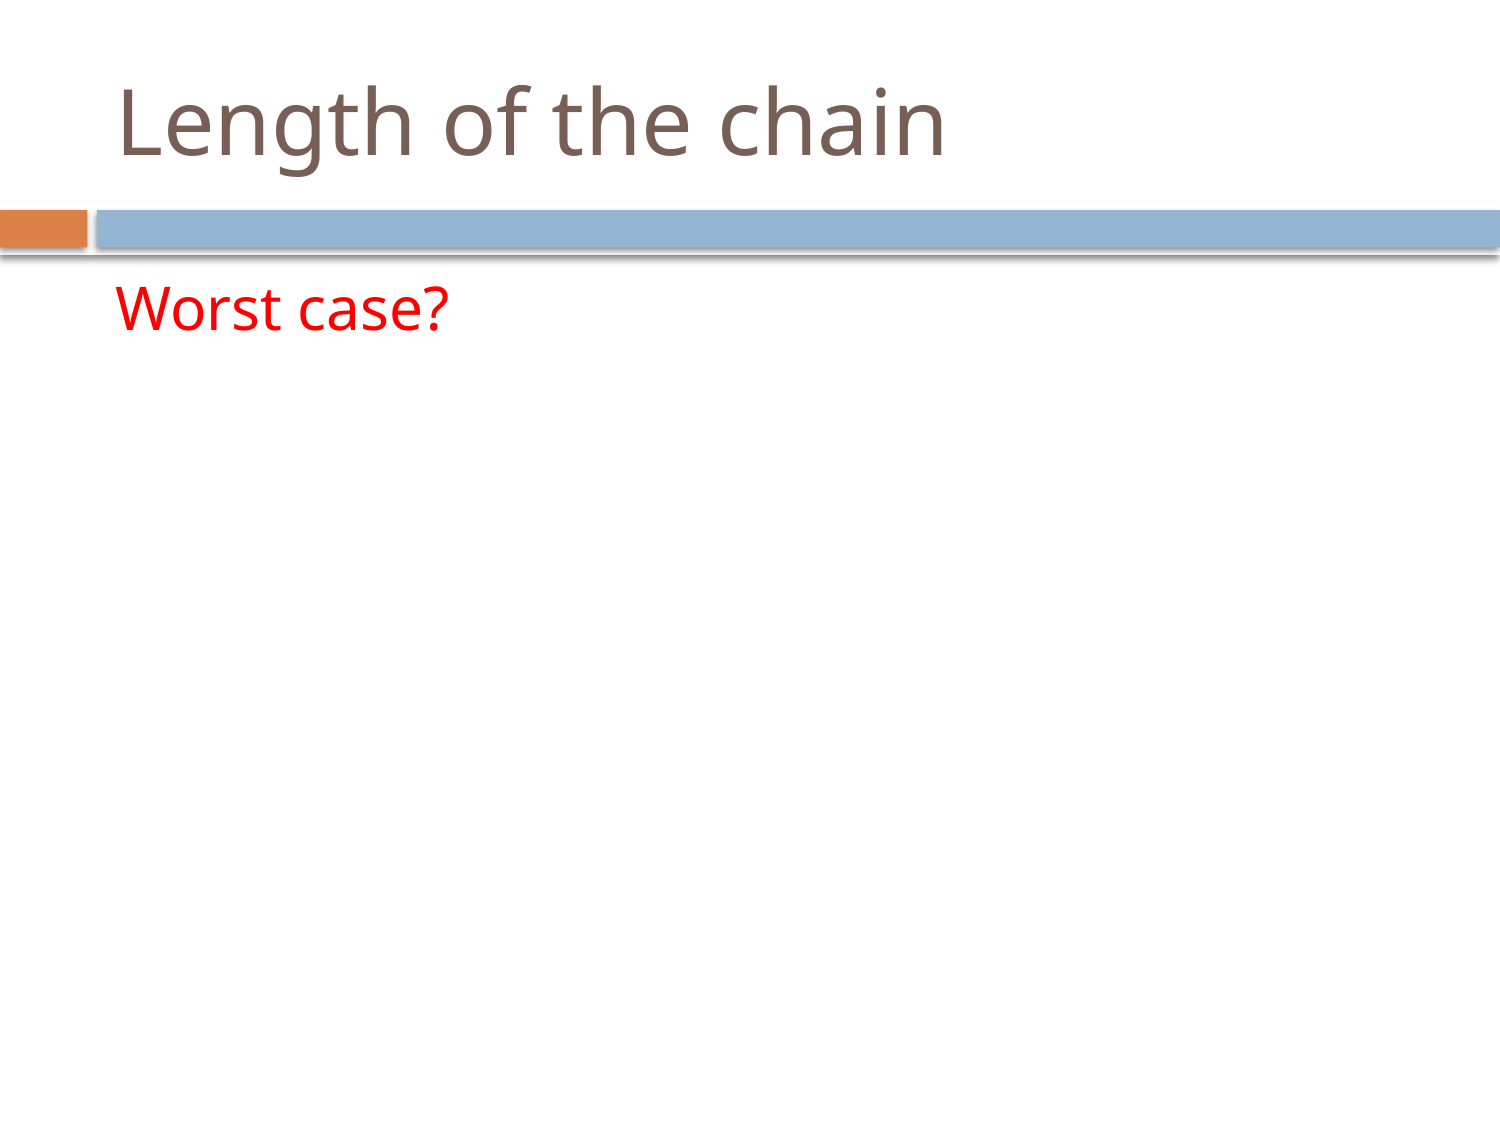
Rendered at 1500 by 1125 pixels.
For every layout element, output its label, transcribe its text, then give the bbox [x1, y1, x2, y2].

title Length of the chain [100, 37, 1438, 200]
list Worst case? [100, 262, 1438, 1005]
